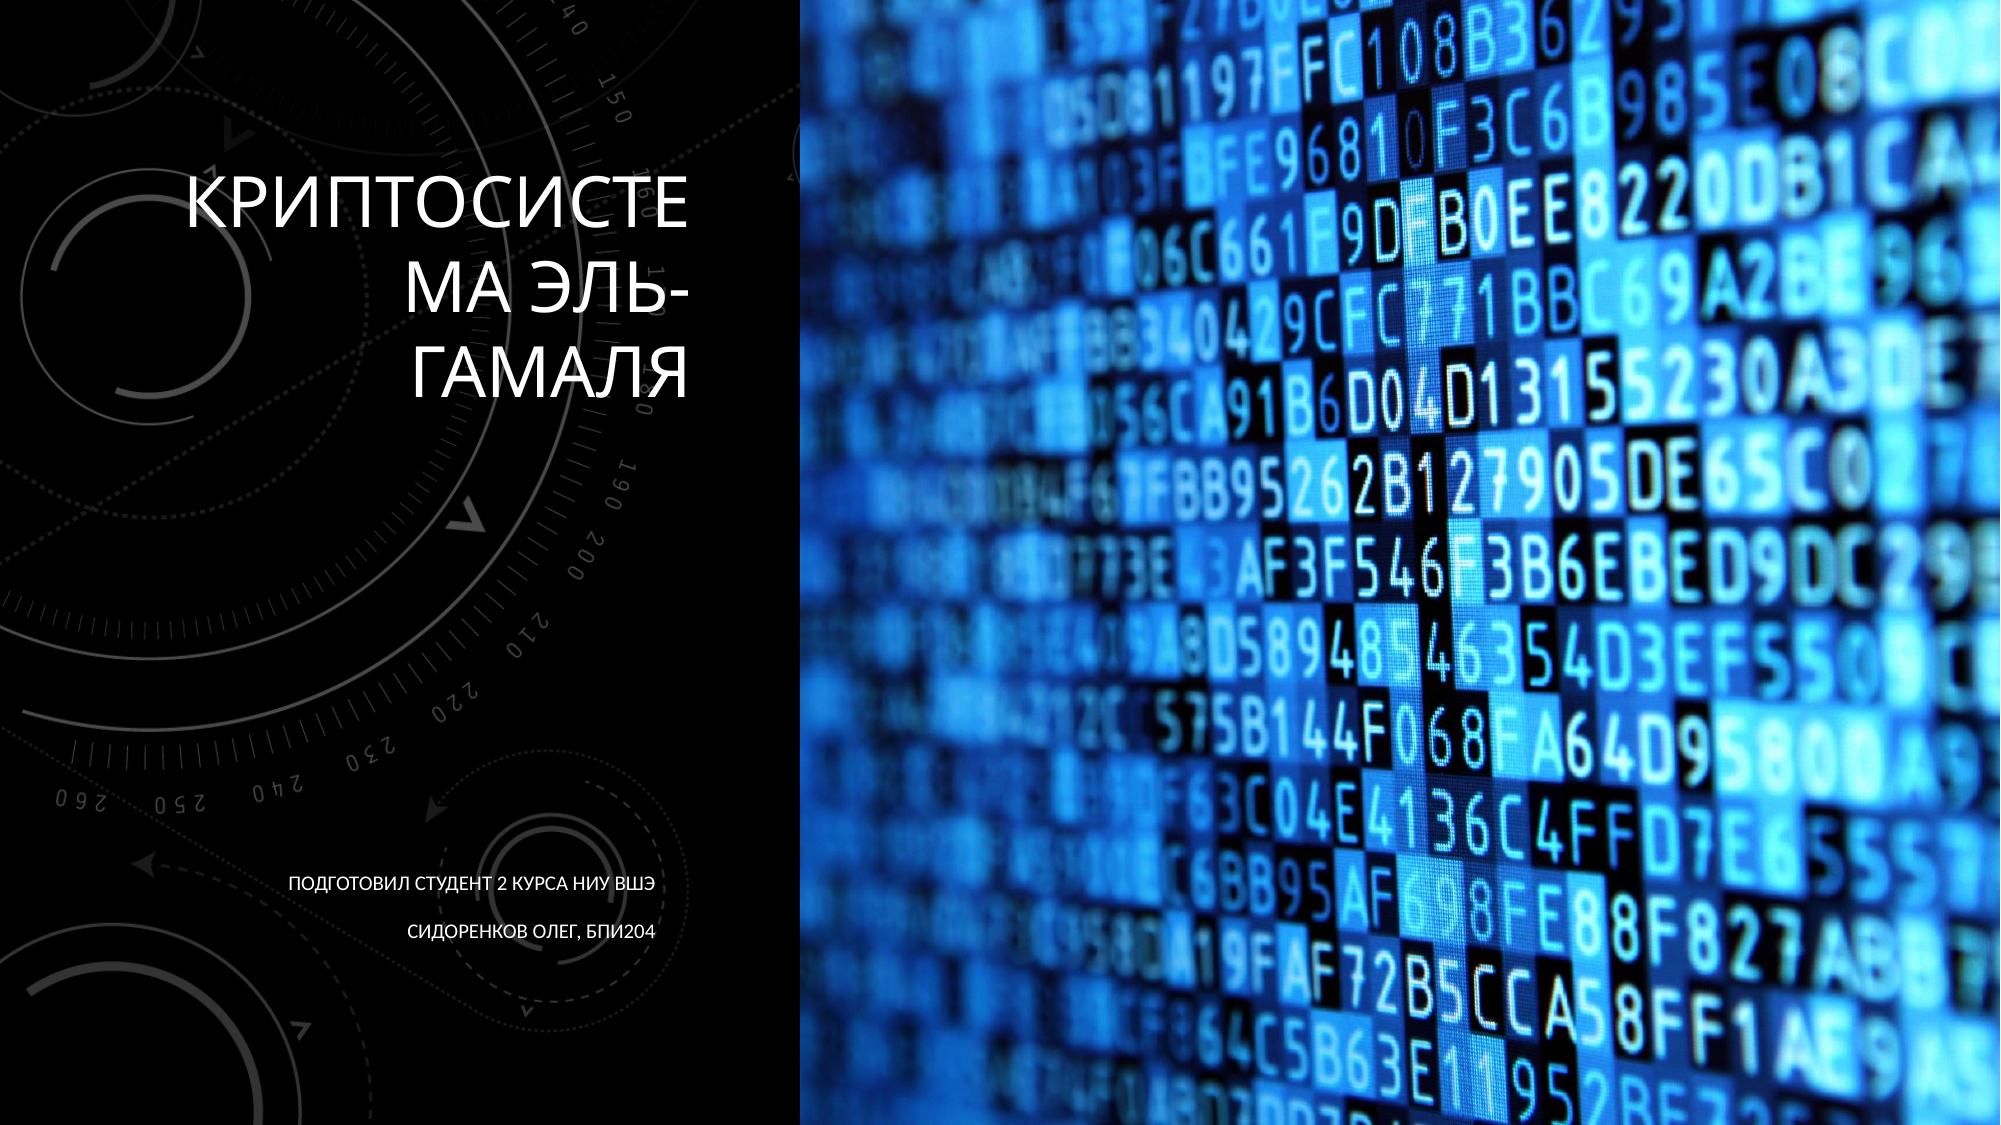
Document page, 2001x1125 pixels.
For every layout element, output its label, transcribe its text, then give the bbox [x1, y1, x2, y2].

subtitle Подготовил студент 2 курса НИУ ВШЭ Сидоренков Олег, БПИ204 [115, 856, 671, 950]
picture [0, 0, 2000, 1125]
title Криптосистема Эль-Гамаля [112, 149, 707, 747]
